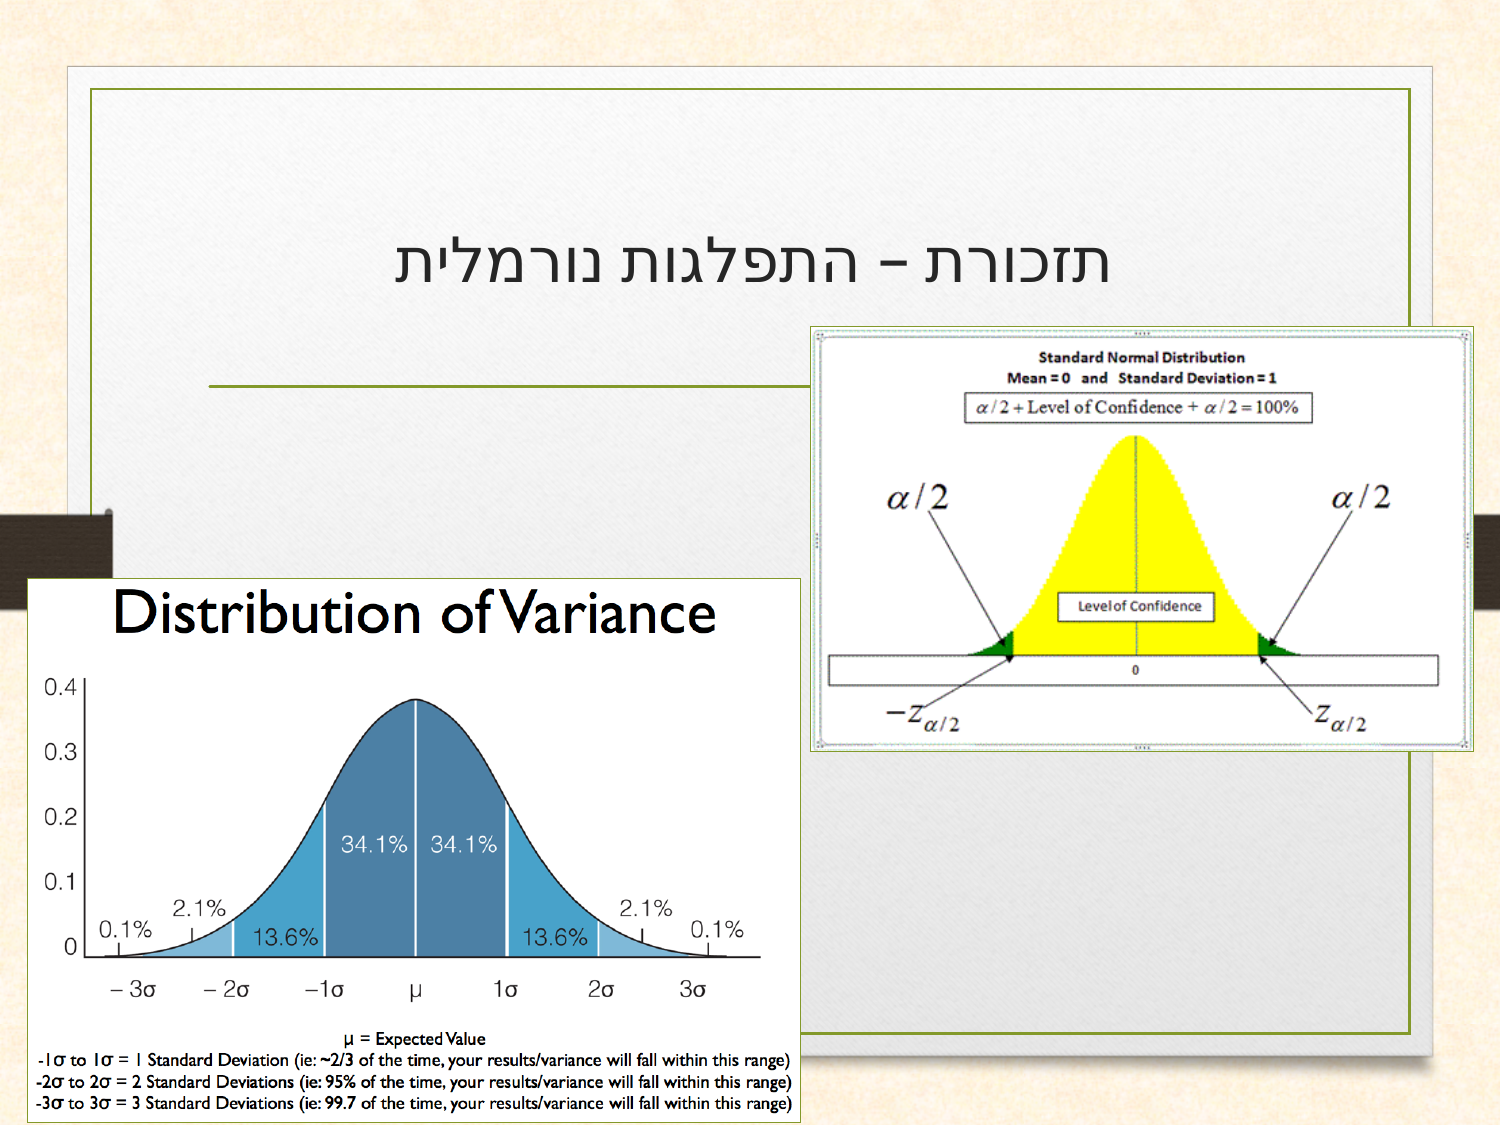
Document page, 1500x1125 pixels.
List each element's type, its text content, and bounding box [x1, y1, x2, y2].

title תזכורת – התפלגות נורמלית [193, 150, 1309, 365]
picture [0, 0, 1500, 1125]
